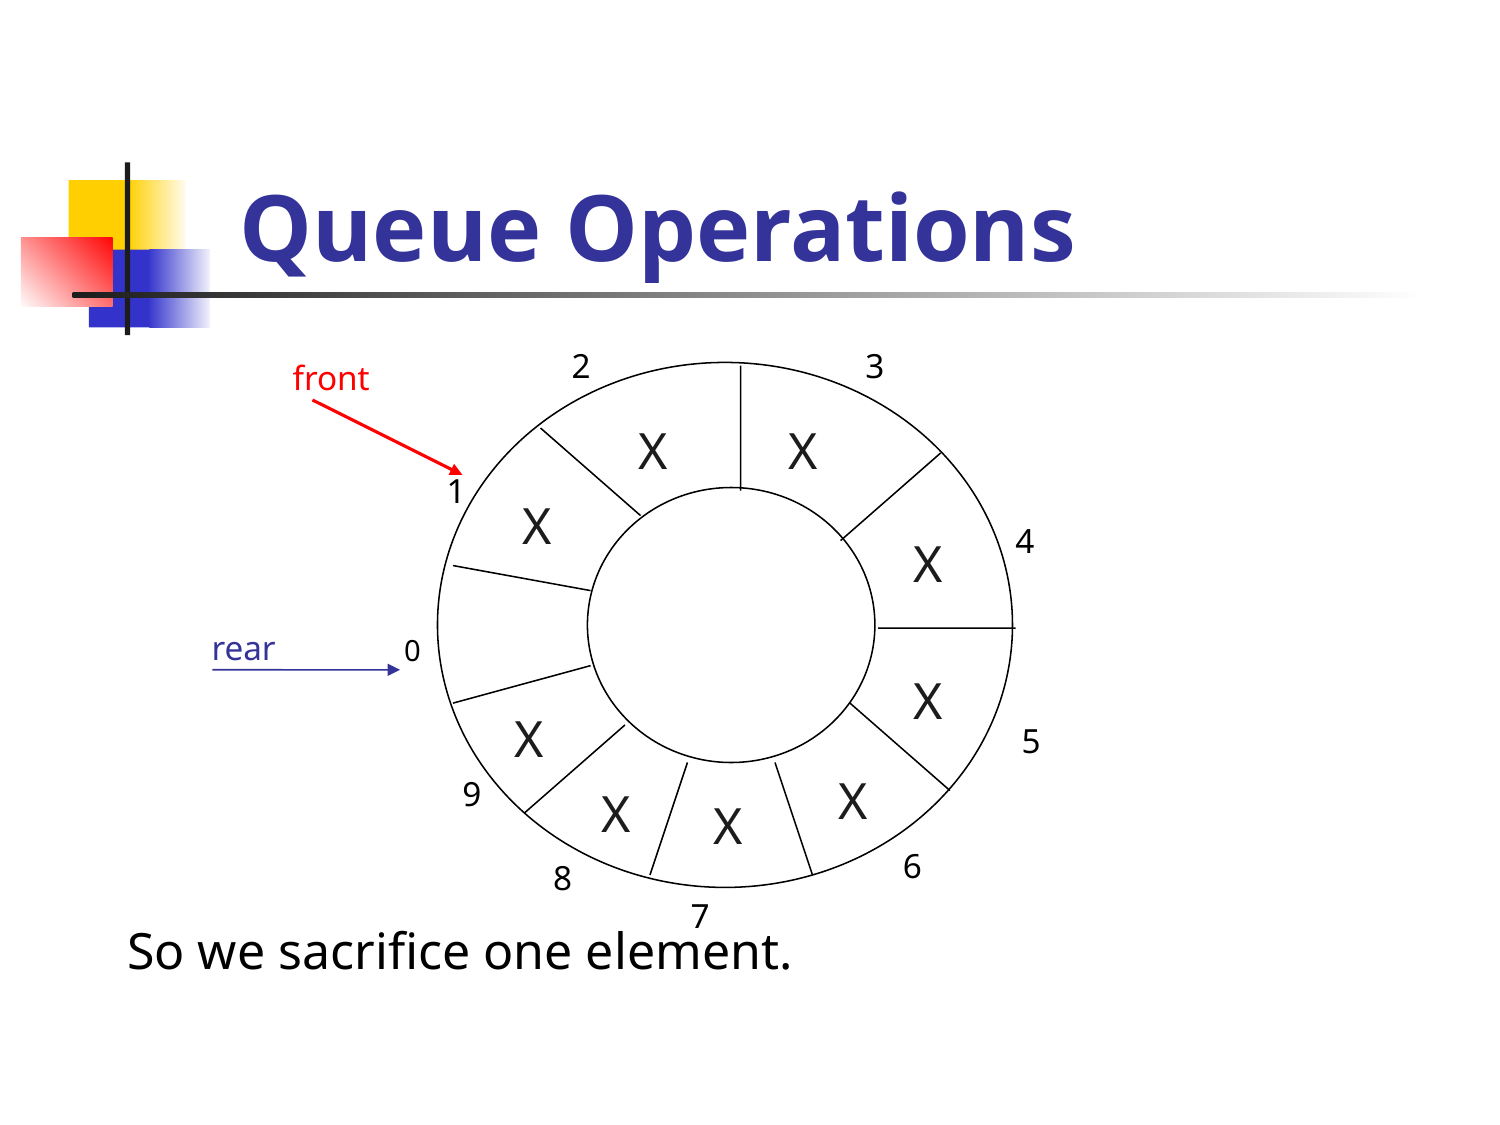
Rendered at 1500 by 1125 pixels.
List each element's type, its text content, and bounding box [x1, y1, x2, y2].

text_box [387, 337, 1063, 943]
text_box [187, 619, 401, 676]
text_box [274, 349, 463, 476]
text_box So we sacrifice one element. [112, 912, 1300, 988]
text_box Queue Operations [225, 162, 1175, 288]
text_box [499, 412, 958, 848]
